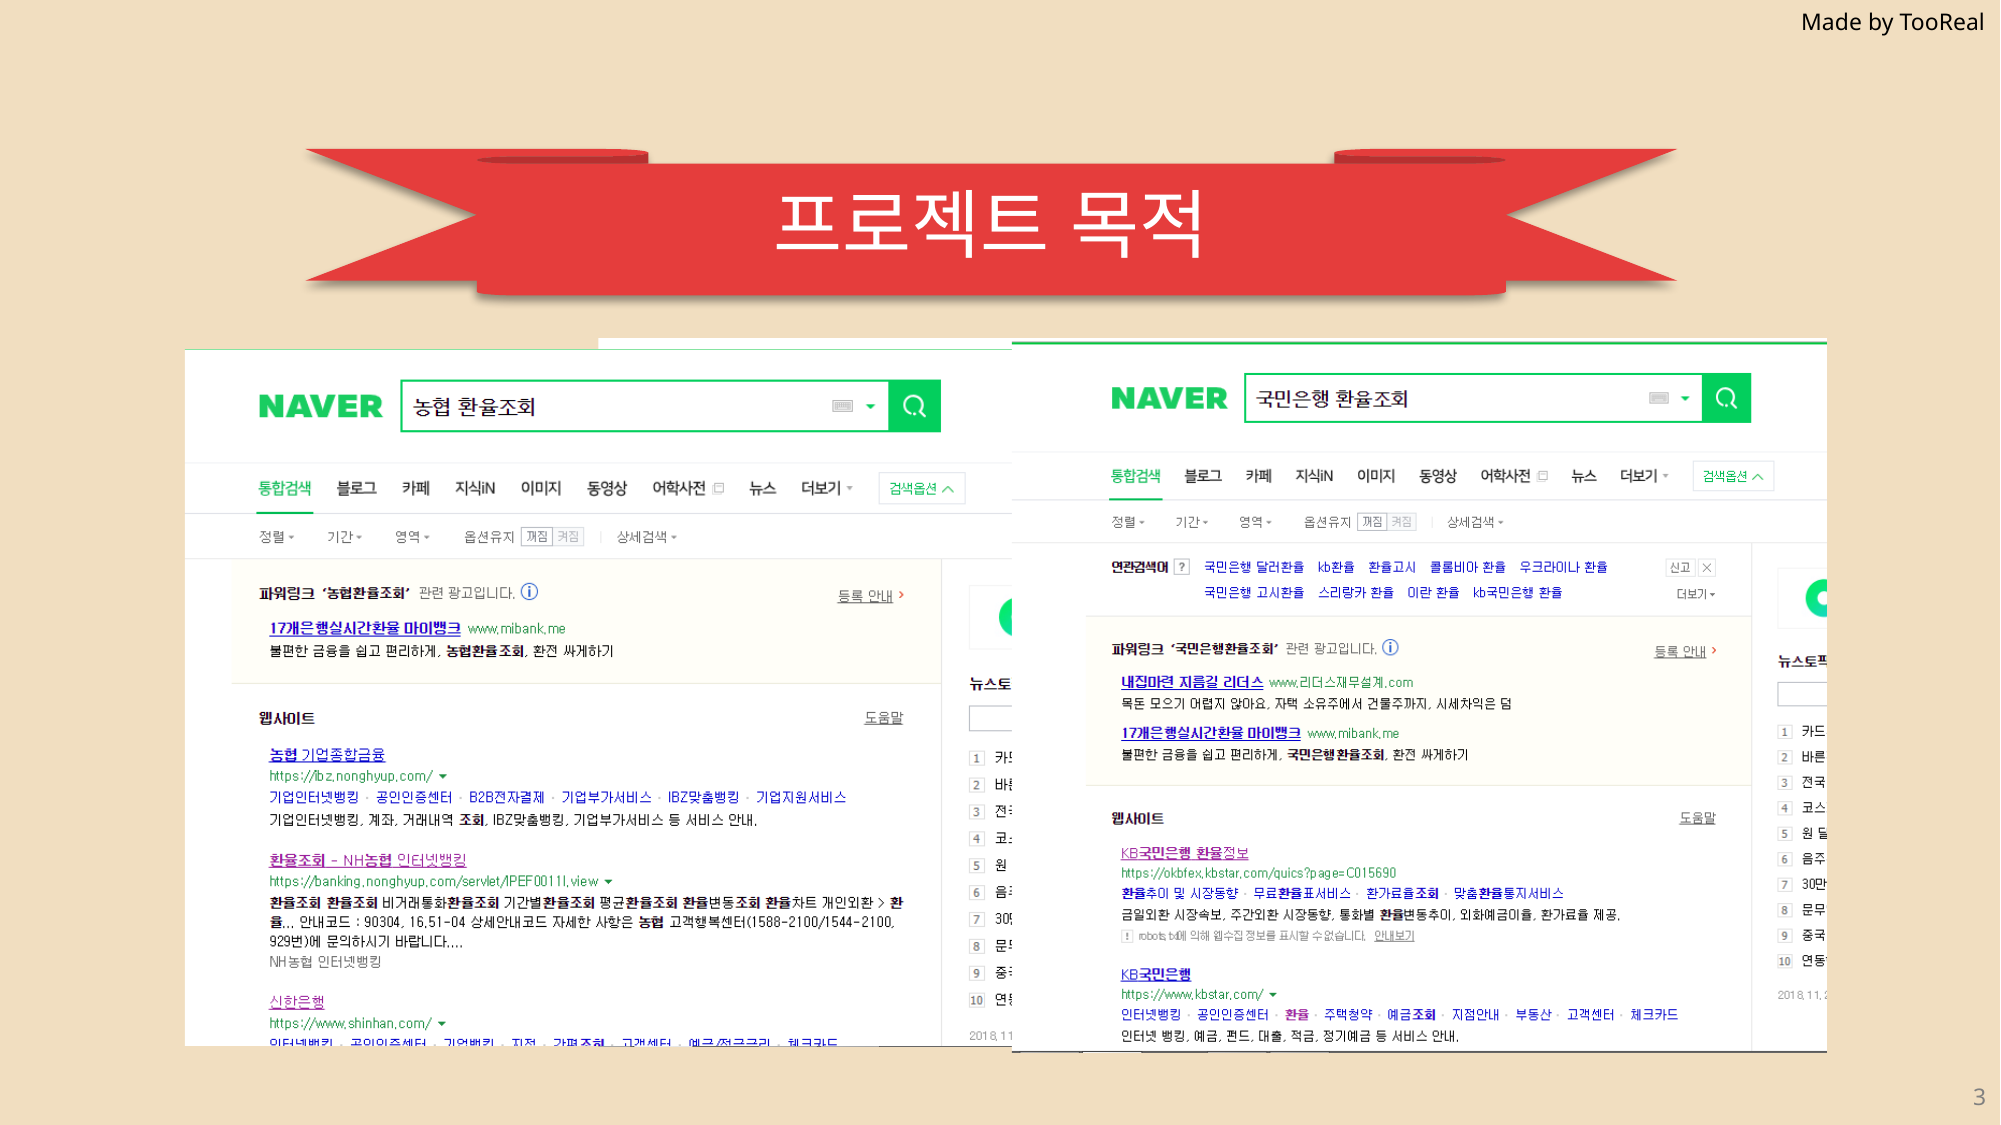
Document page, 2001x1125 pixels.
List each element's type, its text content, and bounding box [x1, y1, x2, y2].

slide_number 3 [1519, 1082, 1987, 1125]
picture [184, 337, 1828, 1071]
title 프로젝트 목적 [471, 154, 1511, 290]
